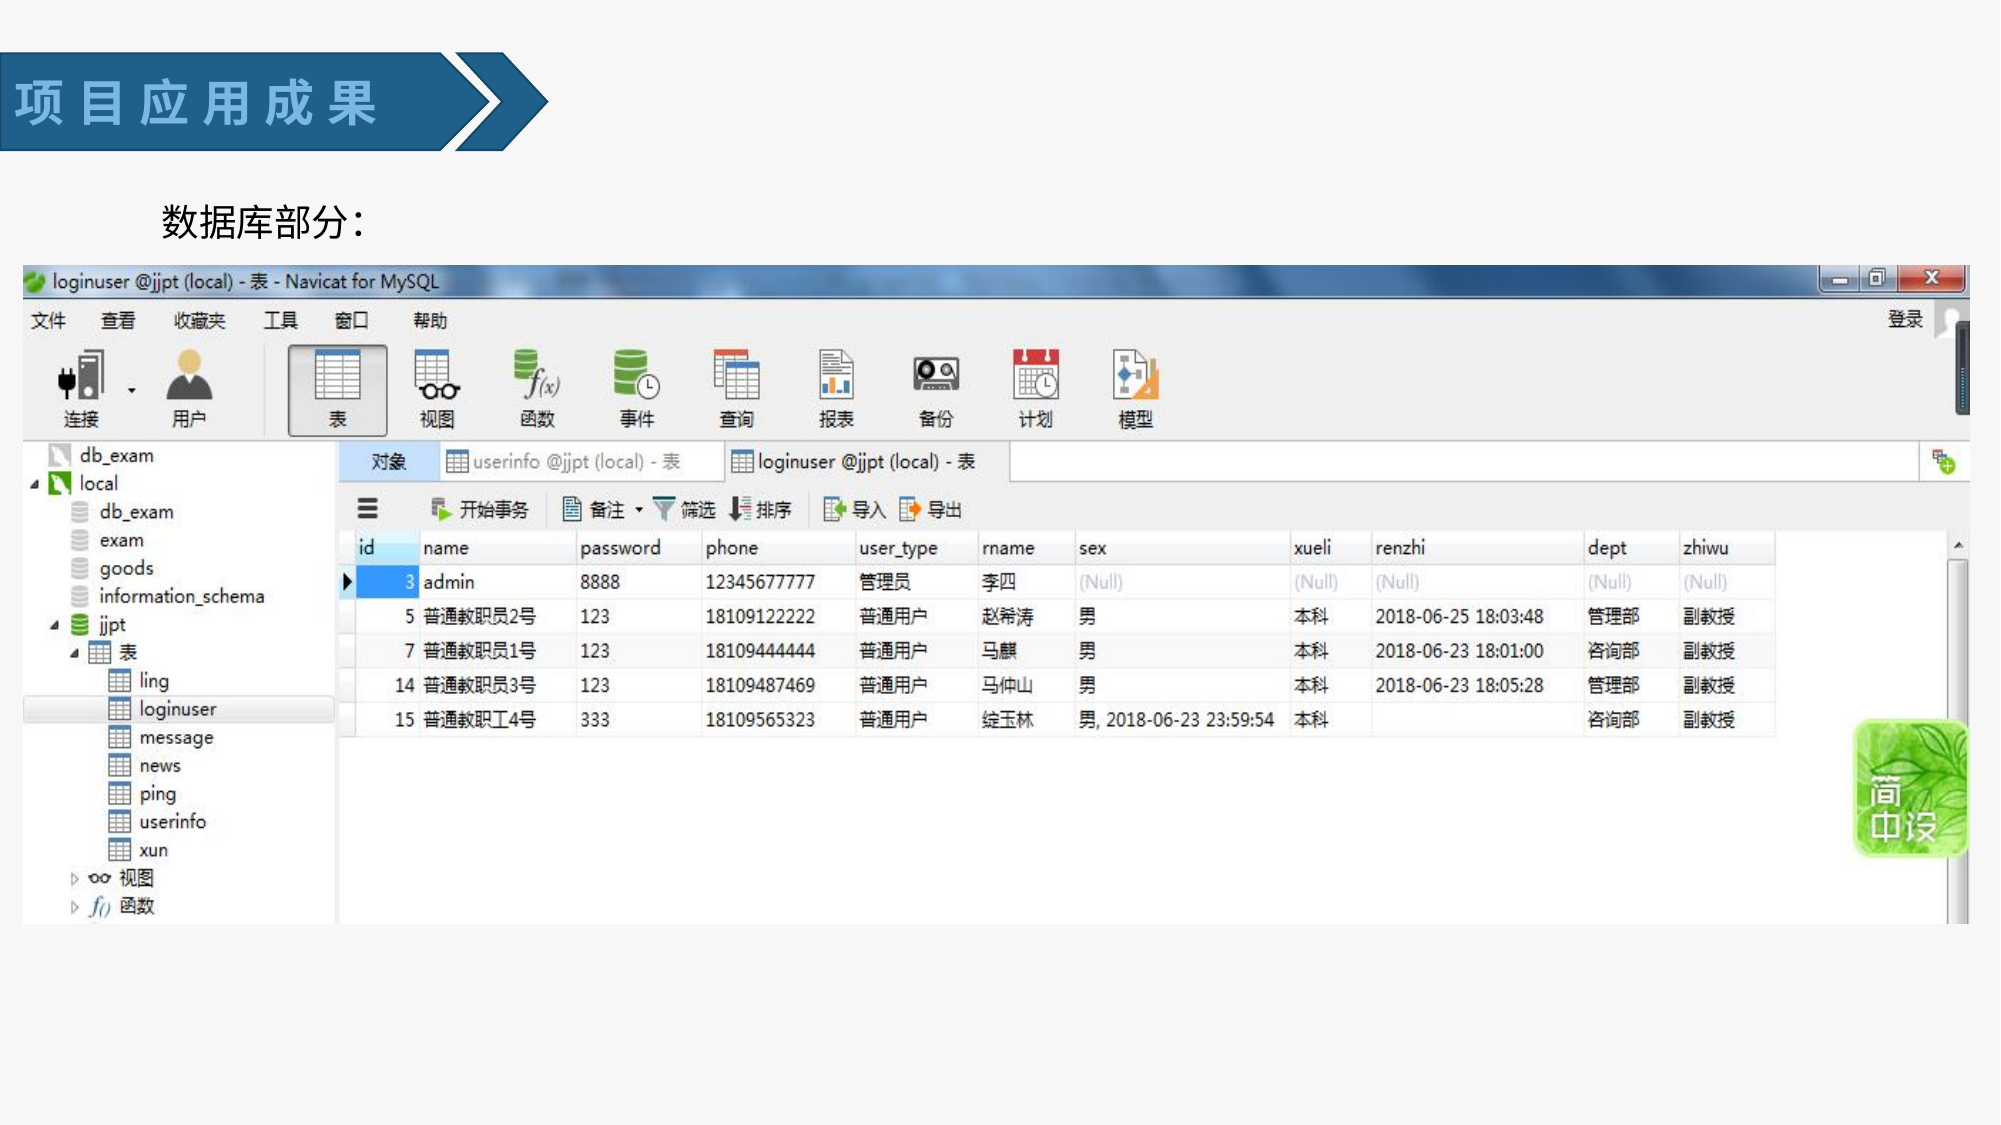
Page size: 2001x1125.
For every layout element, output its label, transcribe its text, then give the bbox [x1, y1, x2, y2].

text_box 数据库部分： [147, 191, 402, 252]
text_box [0, 53, 548, 150]
picture [23, 265, 1970, 924]
